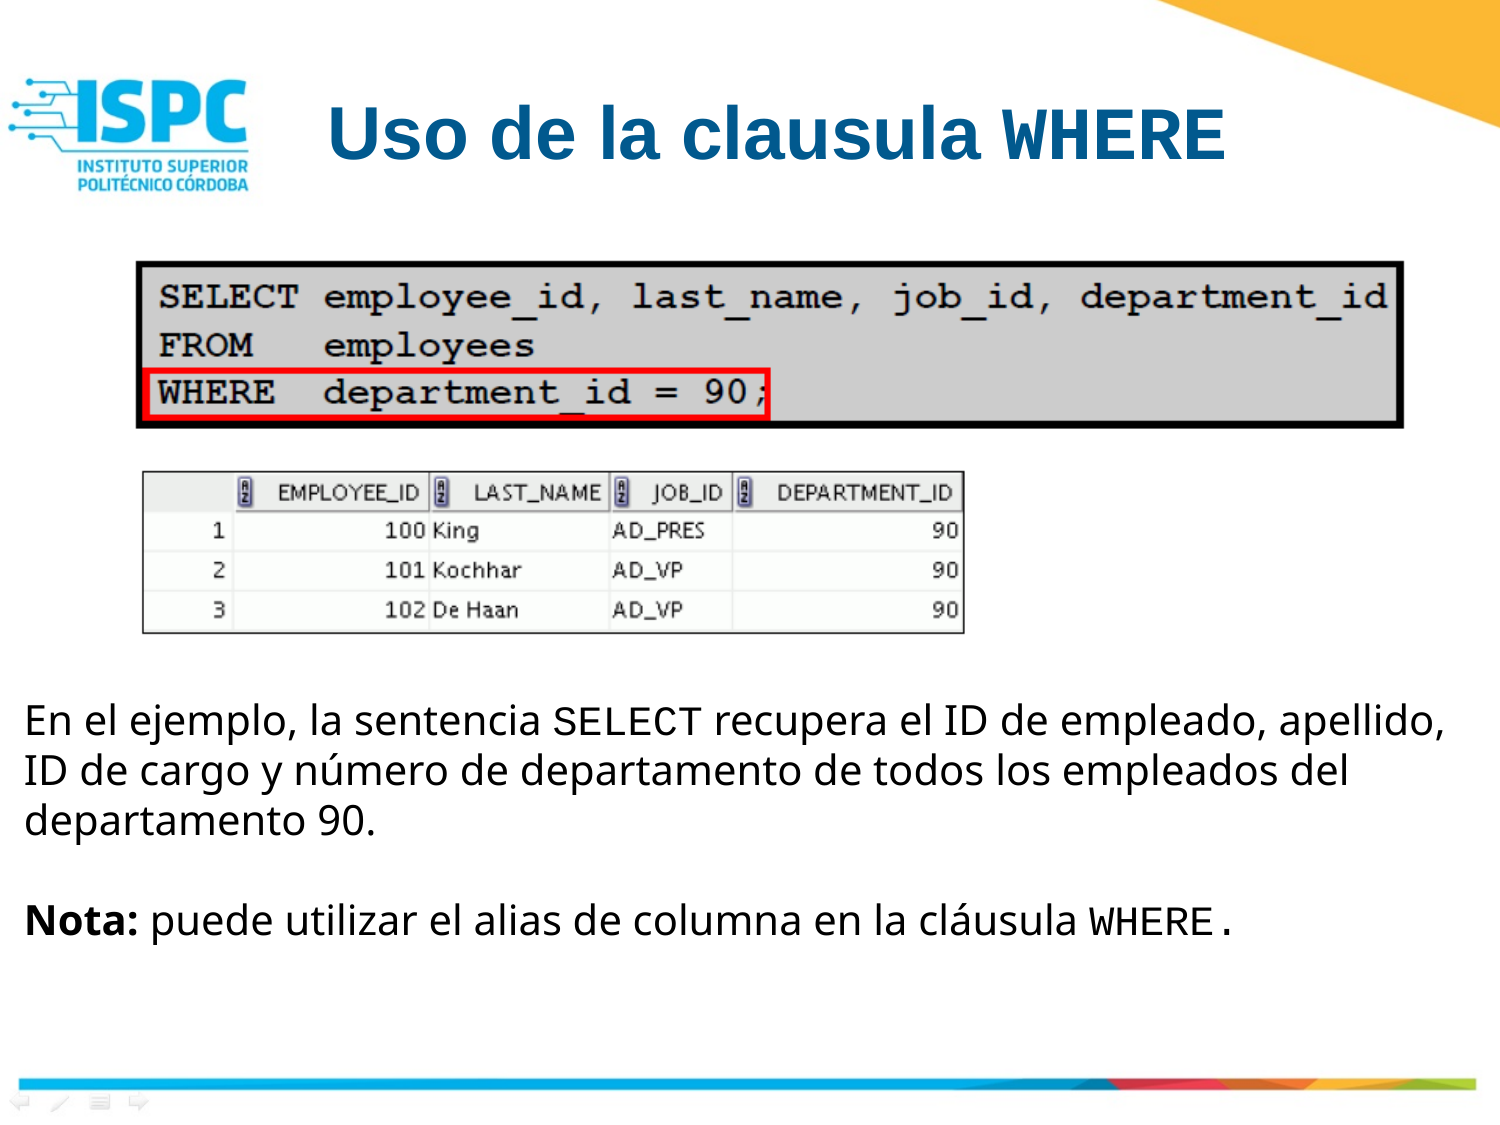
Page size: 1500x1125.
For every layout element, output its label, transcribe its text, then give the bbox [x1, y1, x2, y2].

picture [0, 0, 1500, 1125]
text_box En el ejemplo, la sentencia SELECT recupera el ID de empleado, apellido, ID de cargo y número de departamento de todos los empleados del departamento 90. Nota: puede utilizar el alias de columna en la cláusula WHERE. [9, 686, 1491, 952]
text_box Uso de la clausula WHERE [312, 77, 1243, 183]
